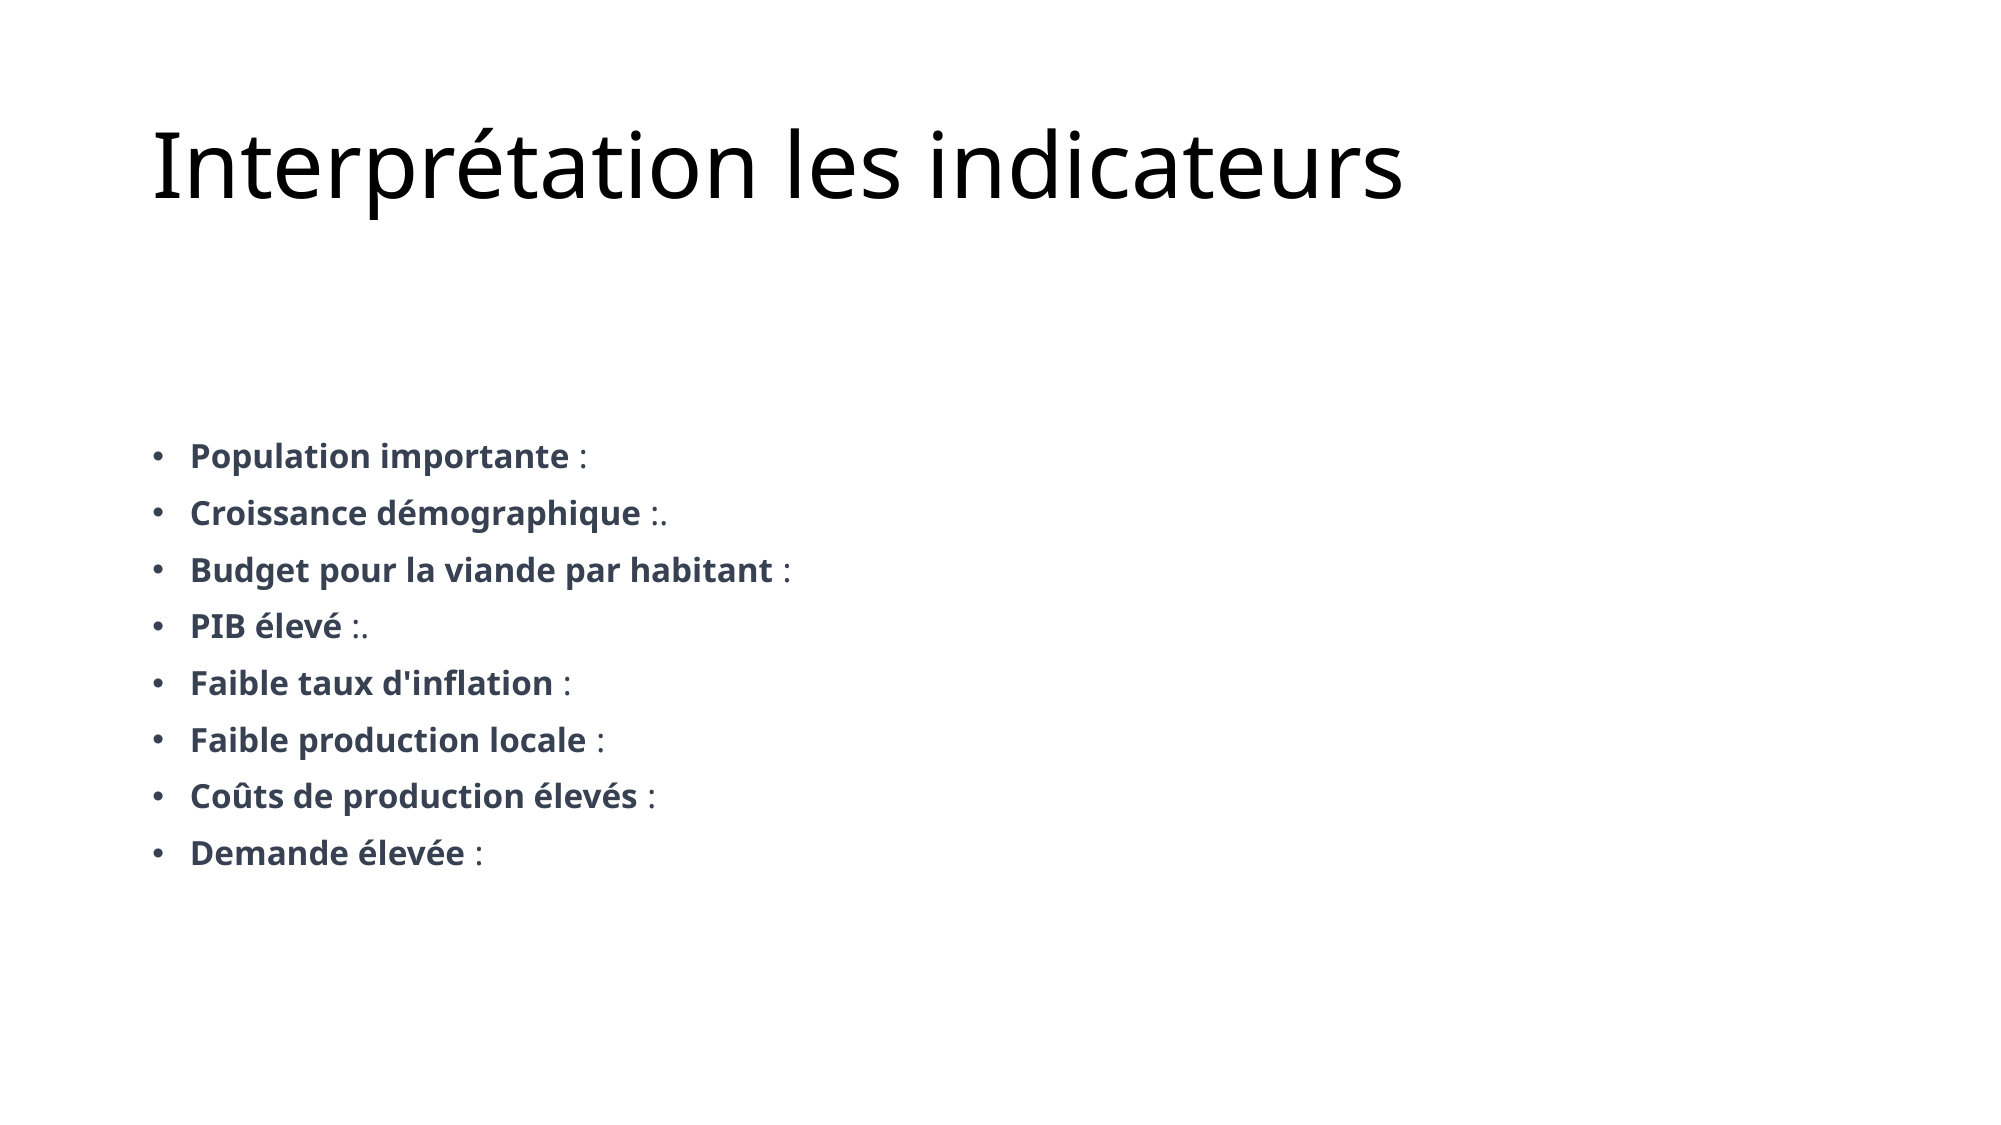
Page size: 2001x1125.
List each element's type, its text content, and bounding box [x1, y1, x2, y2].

list Population importante : Croissance démographique :. Budget pour la viande par habitant : PIB élevé :. Faible taux d'inflation : Faible production locale : Coûts de production élevés : Demande élevée : [137, 299, 1863, 1014]
title Interprétation les indicateurs [137, 59, 1863, 278]
